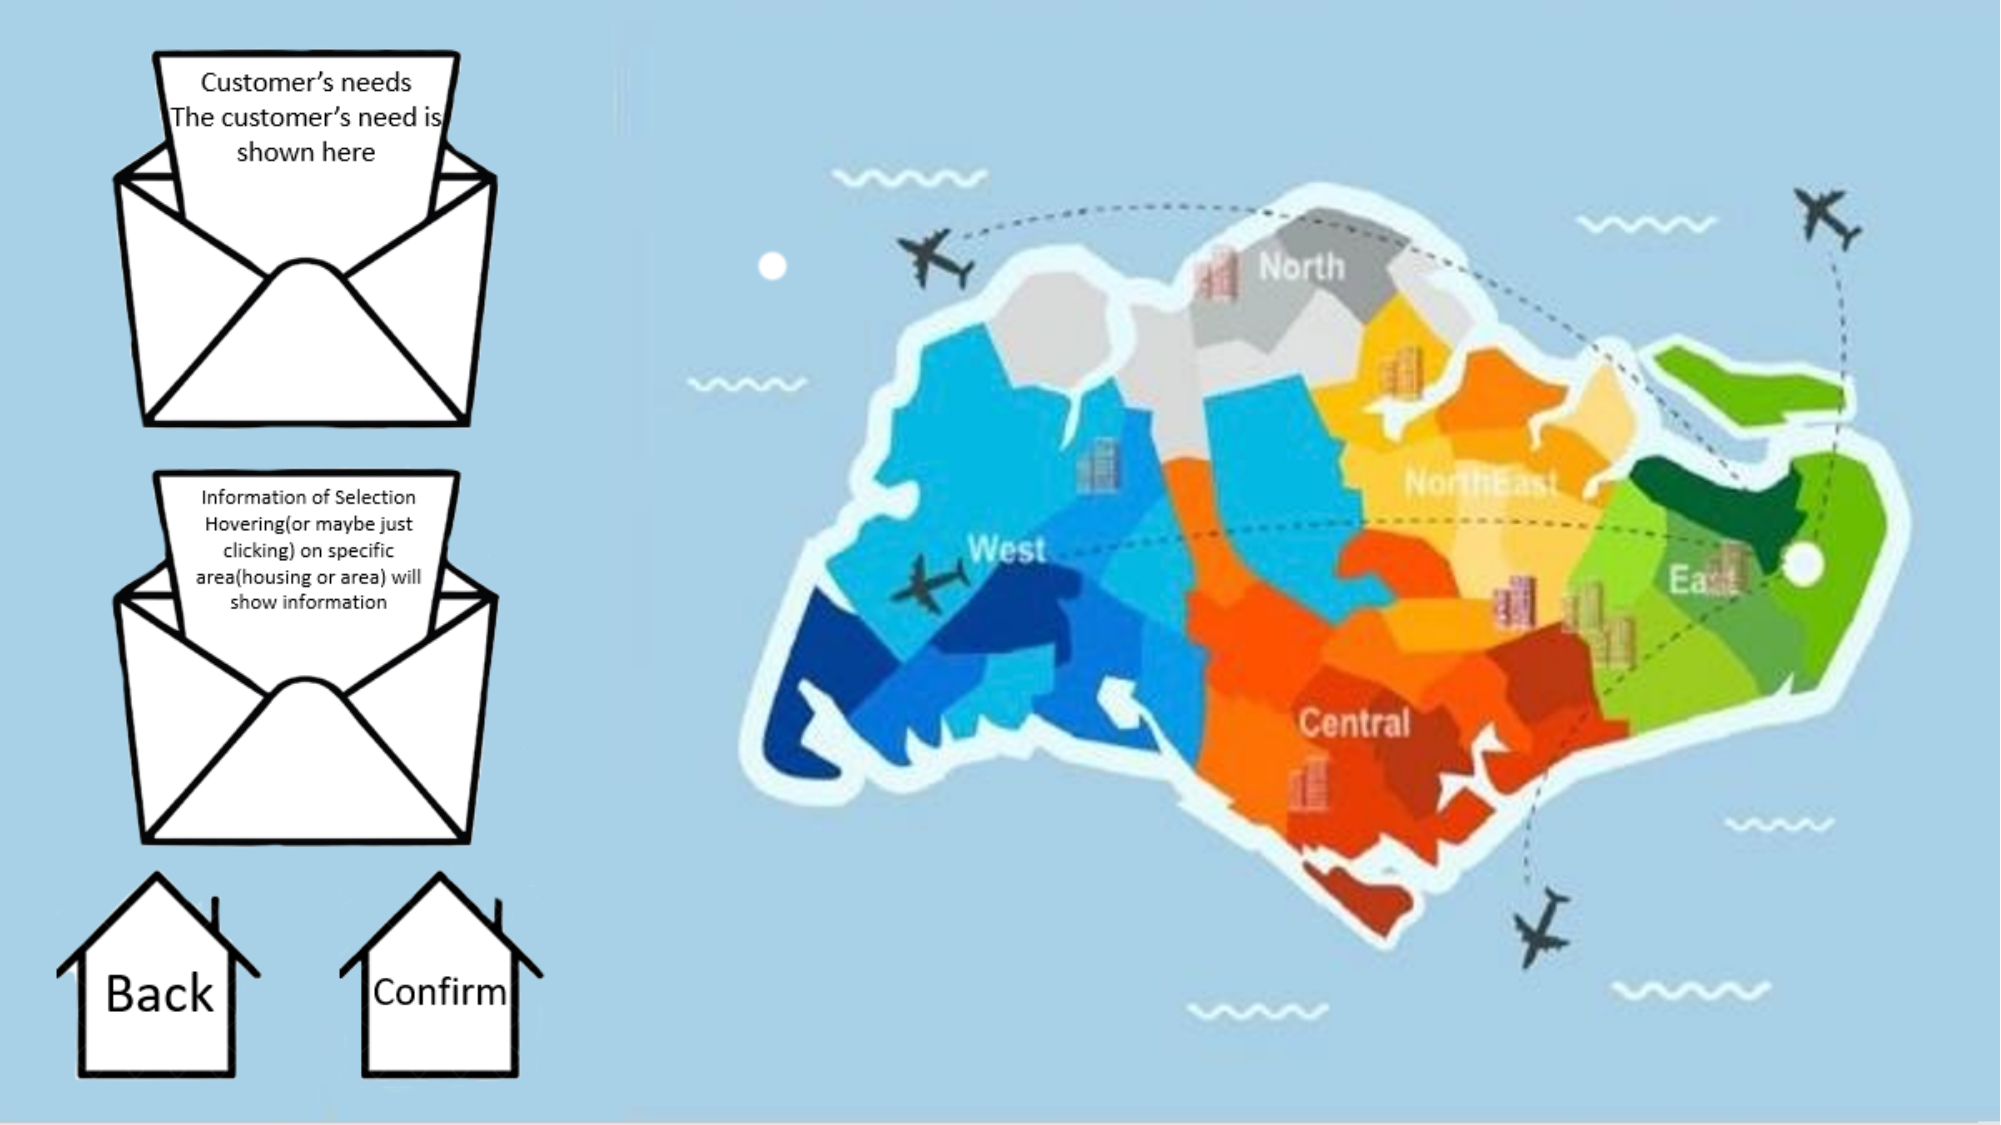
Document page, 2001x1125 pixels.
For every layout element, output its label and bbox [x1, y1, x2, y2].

list [0, 0, 2000, 1125]
